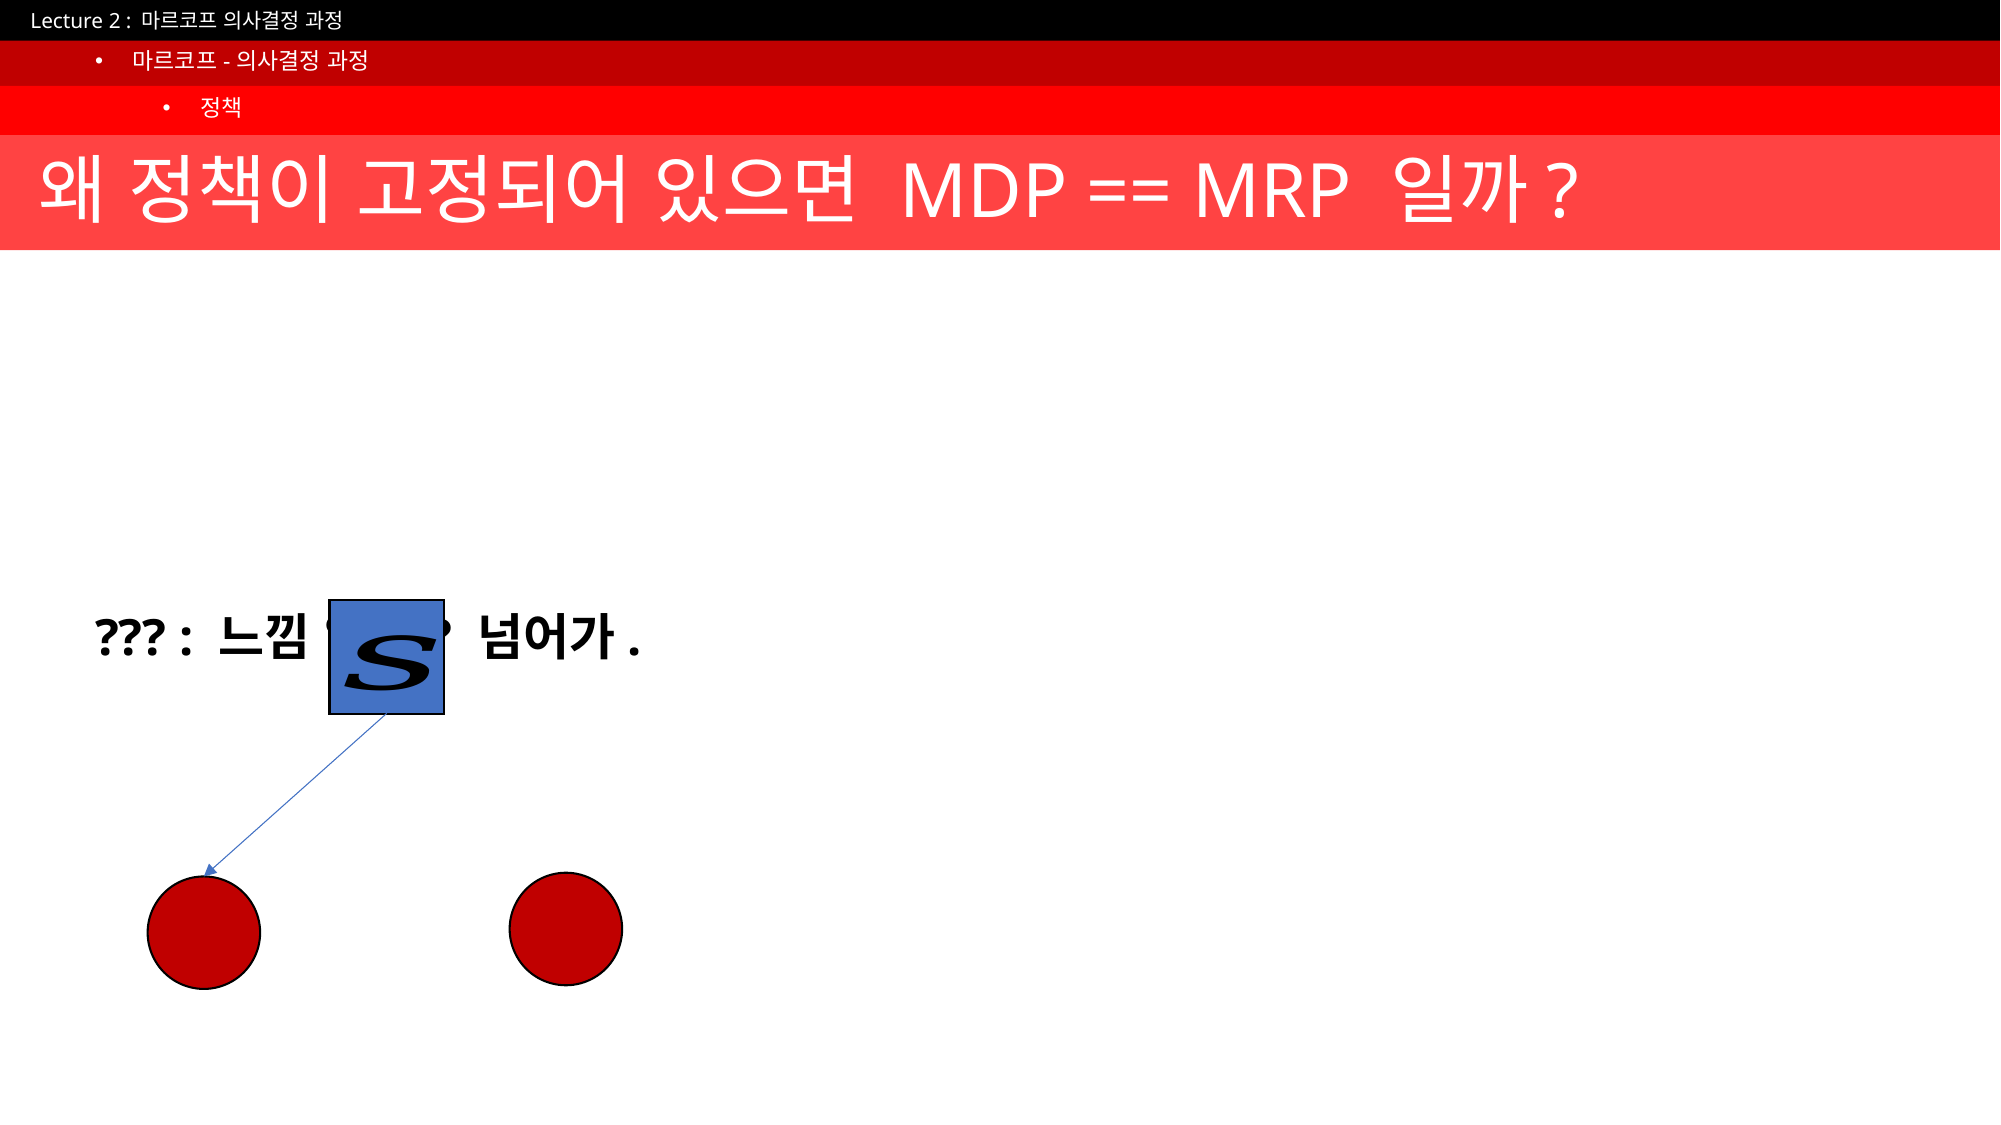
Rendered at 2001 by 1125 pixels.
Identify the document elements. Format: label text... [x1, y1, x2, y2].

list 정책 [147, 89, 1445, 131]
list 마르코프-의사결정 과정 [80, 42, 1402, 84]
text_box [508, 871, 624, 987]
title 왜 정책이 고정되어 있으면 MDP == MRP 일까? [23, 136, 1982, 251]
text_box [203, 713, 387, 877]
text_box [146, 875, 262, 990]
